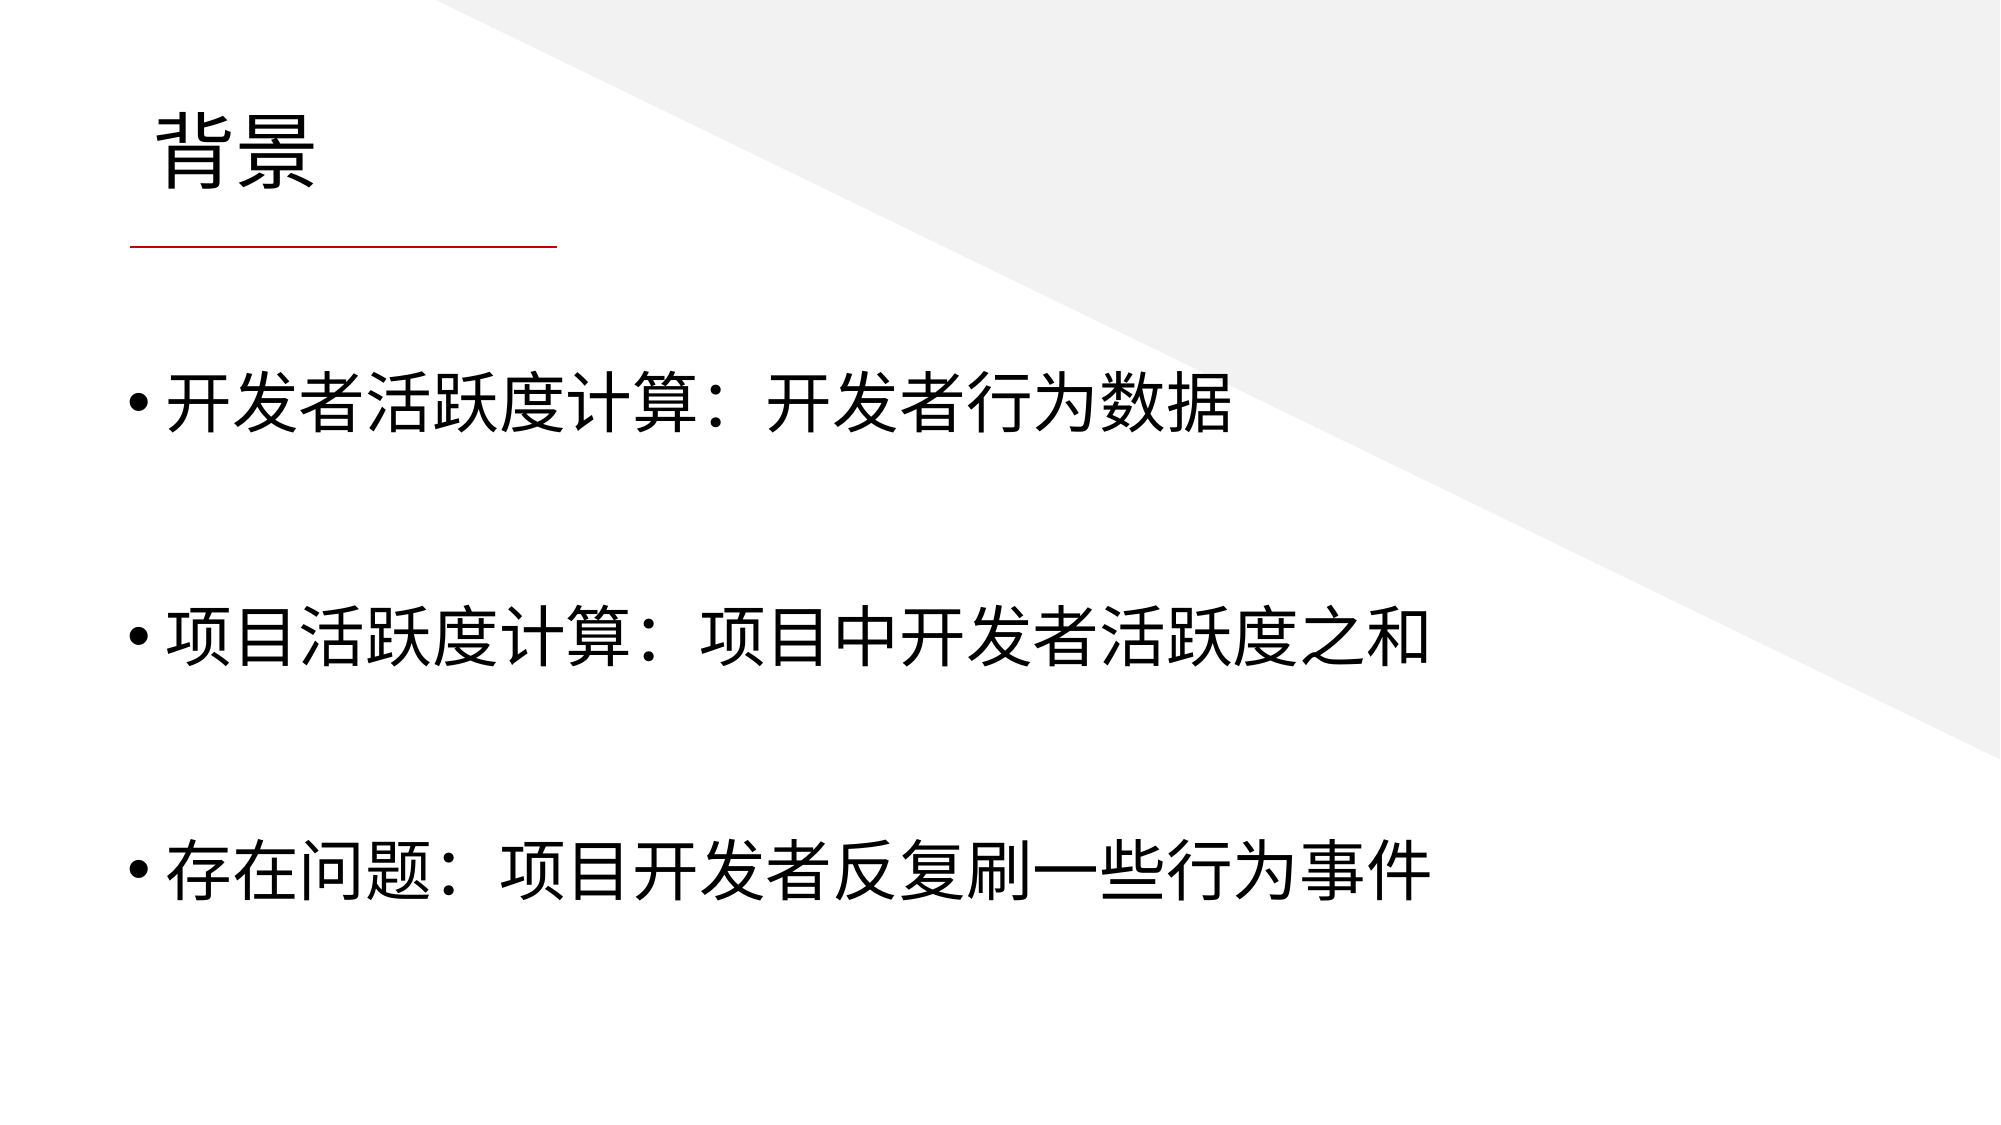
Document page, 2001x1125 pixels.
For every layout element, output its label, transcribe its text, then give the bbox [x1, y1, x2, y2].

list [112, 274, 1838, 989]
text_box [435, 0, 2000, 761]
title 背景 [137, 46, 1863, 264]
text_box 开发者活跃度计算：开发者行为数据 项目活跃度计算：项目中开发者活跃度之和 存在问题：项目开发者反复刷一些行为事件 [112, 337, 1816, 1125]
